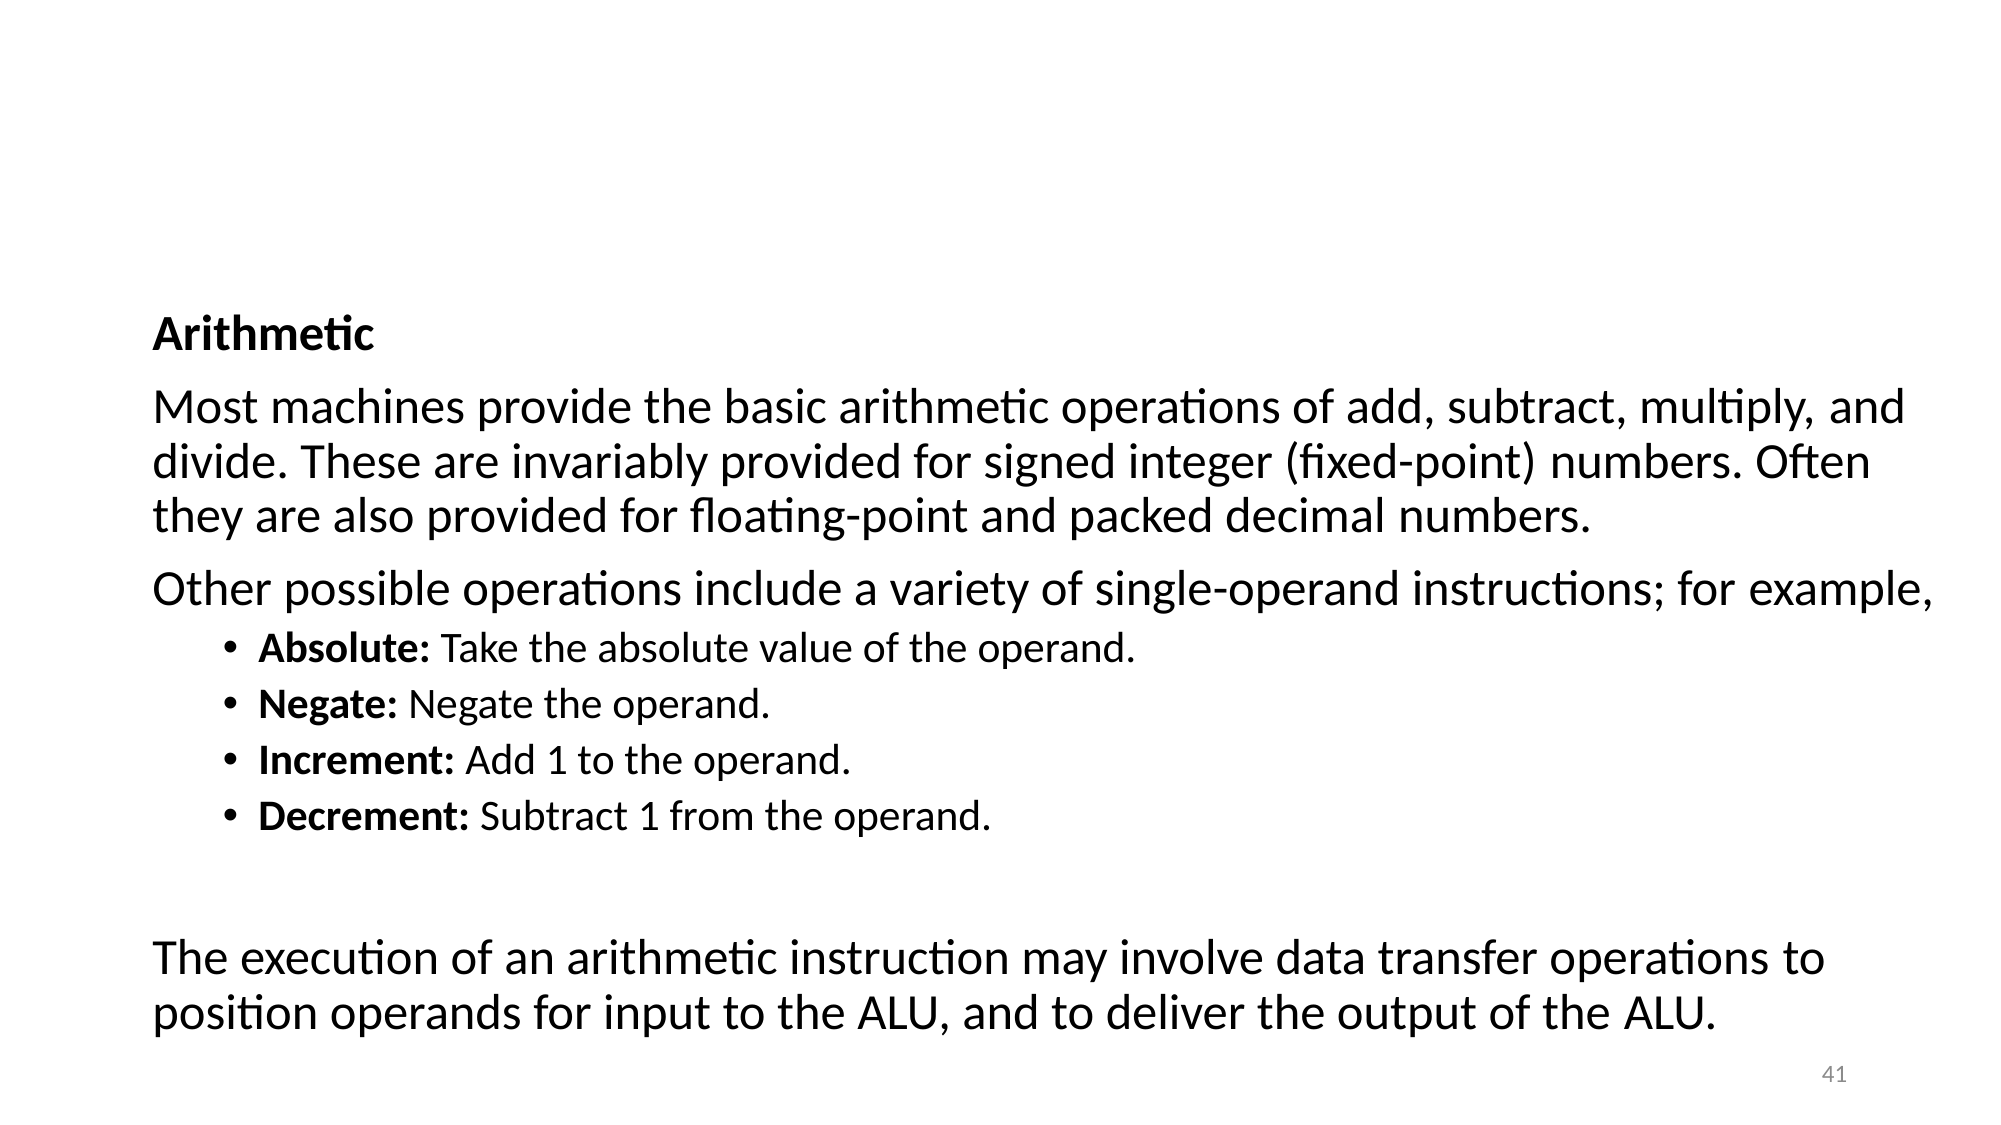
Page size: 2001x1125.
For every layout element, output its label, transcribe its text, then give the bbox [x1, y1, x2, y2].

list Arithmetic Most machines provide the basic arithmetic operations of add, subtract, multiply, and divide. These are invariably provided for signed integer (fixed-point) numbers. Often they are also provided for floating-point and packed decimal numbers. Other possible operations include a variety of single-operand instructions; for example, Absolute: Take the absolute value of the operand. Negate: Negate the operand. Increment: Add 1 to the operand. Decrement: Subtract 1 from the operand. The execution of an arithmetic instruction may involve data transfer operations to position operands for input to the ALU, and to deliver the output of the ALU. [137, 299, 1956, 1103]
slide_number 41 [1412, 1042, 1863, 1103]
